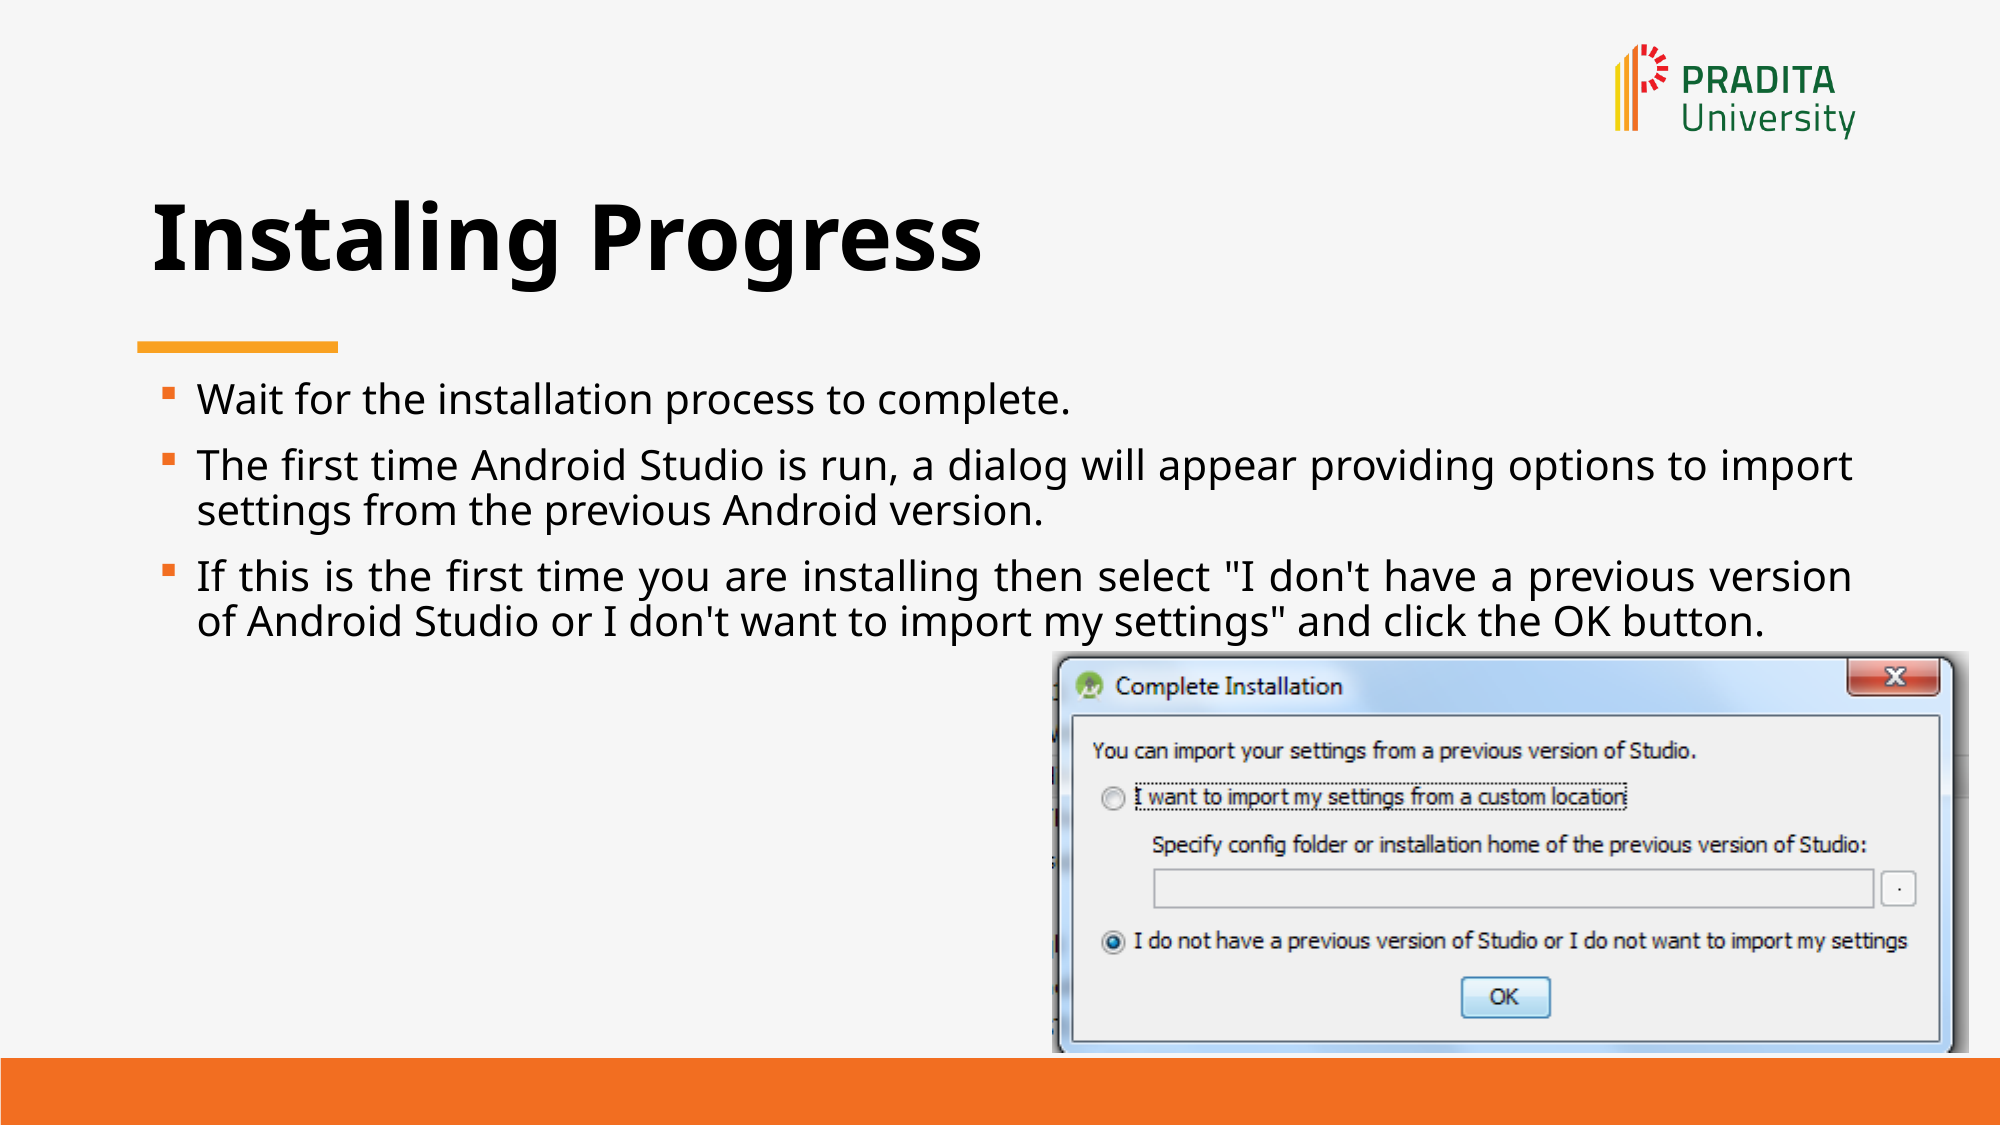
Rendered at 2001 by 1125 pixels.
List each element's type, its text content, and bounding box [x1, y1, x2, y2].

picture [1051, 651, 1969, 1053]
list Wait for the installation process to complete. The first time Android Studio is run, a dialog will appear providing options to import settings from the previous Android version. If this is the first time you are installing then select "I don't have a previous version of Android Studio or I don't want to import my settings" and click the OK button. [144, 371, 1870, 986]
picture [0, 1058, 2000, 1125]
title Instaling Progress [137, 178, 1863, 305]
picture [1607, 36, 1863, 147]
